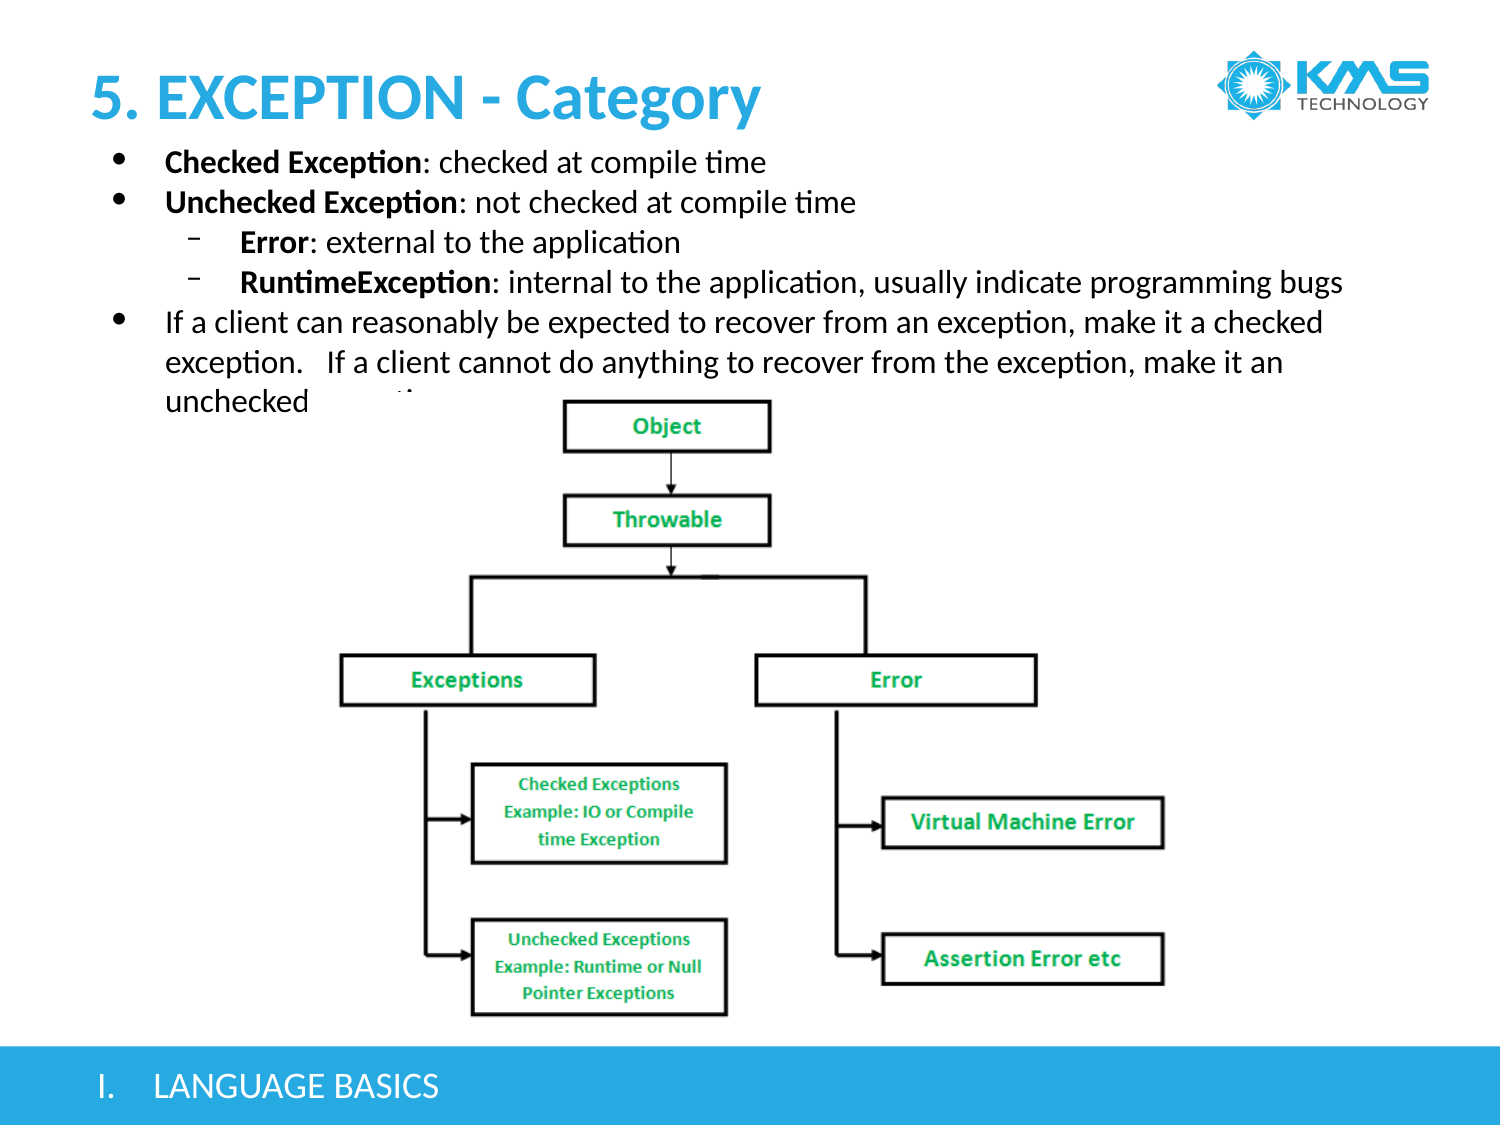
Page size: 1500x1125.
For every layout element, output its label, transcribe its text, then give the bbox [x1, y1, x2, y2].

list LANGUAGE BASICS [63, 1053, 978, 1125]
picture [1208, 45, 1436, 126]
title 5. EXCEPTION - Category [75, 45, 1102, 132]
picture [307, 392, 1193, 1036]
list Checked Exception: checked at compile time Unchecked Exception: not checked at compile time Error: external to the application RuntimeException: internal to the application, usually indicate programming bugs If a client can reasonably be expected to recover from an exception, make it a checked exception. If a client cannot do anything to recover from the exception, make it an unchecked exception [75, 132, 1425, 393]
